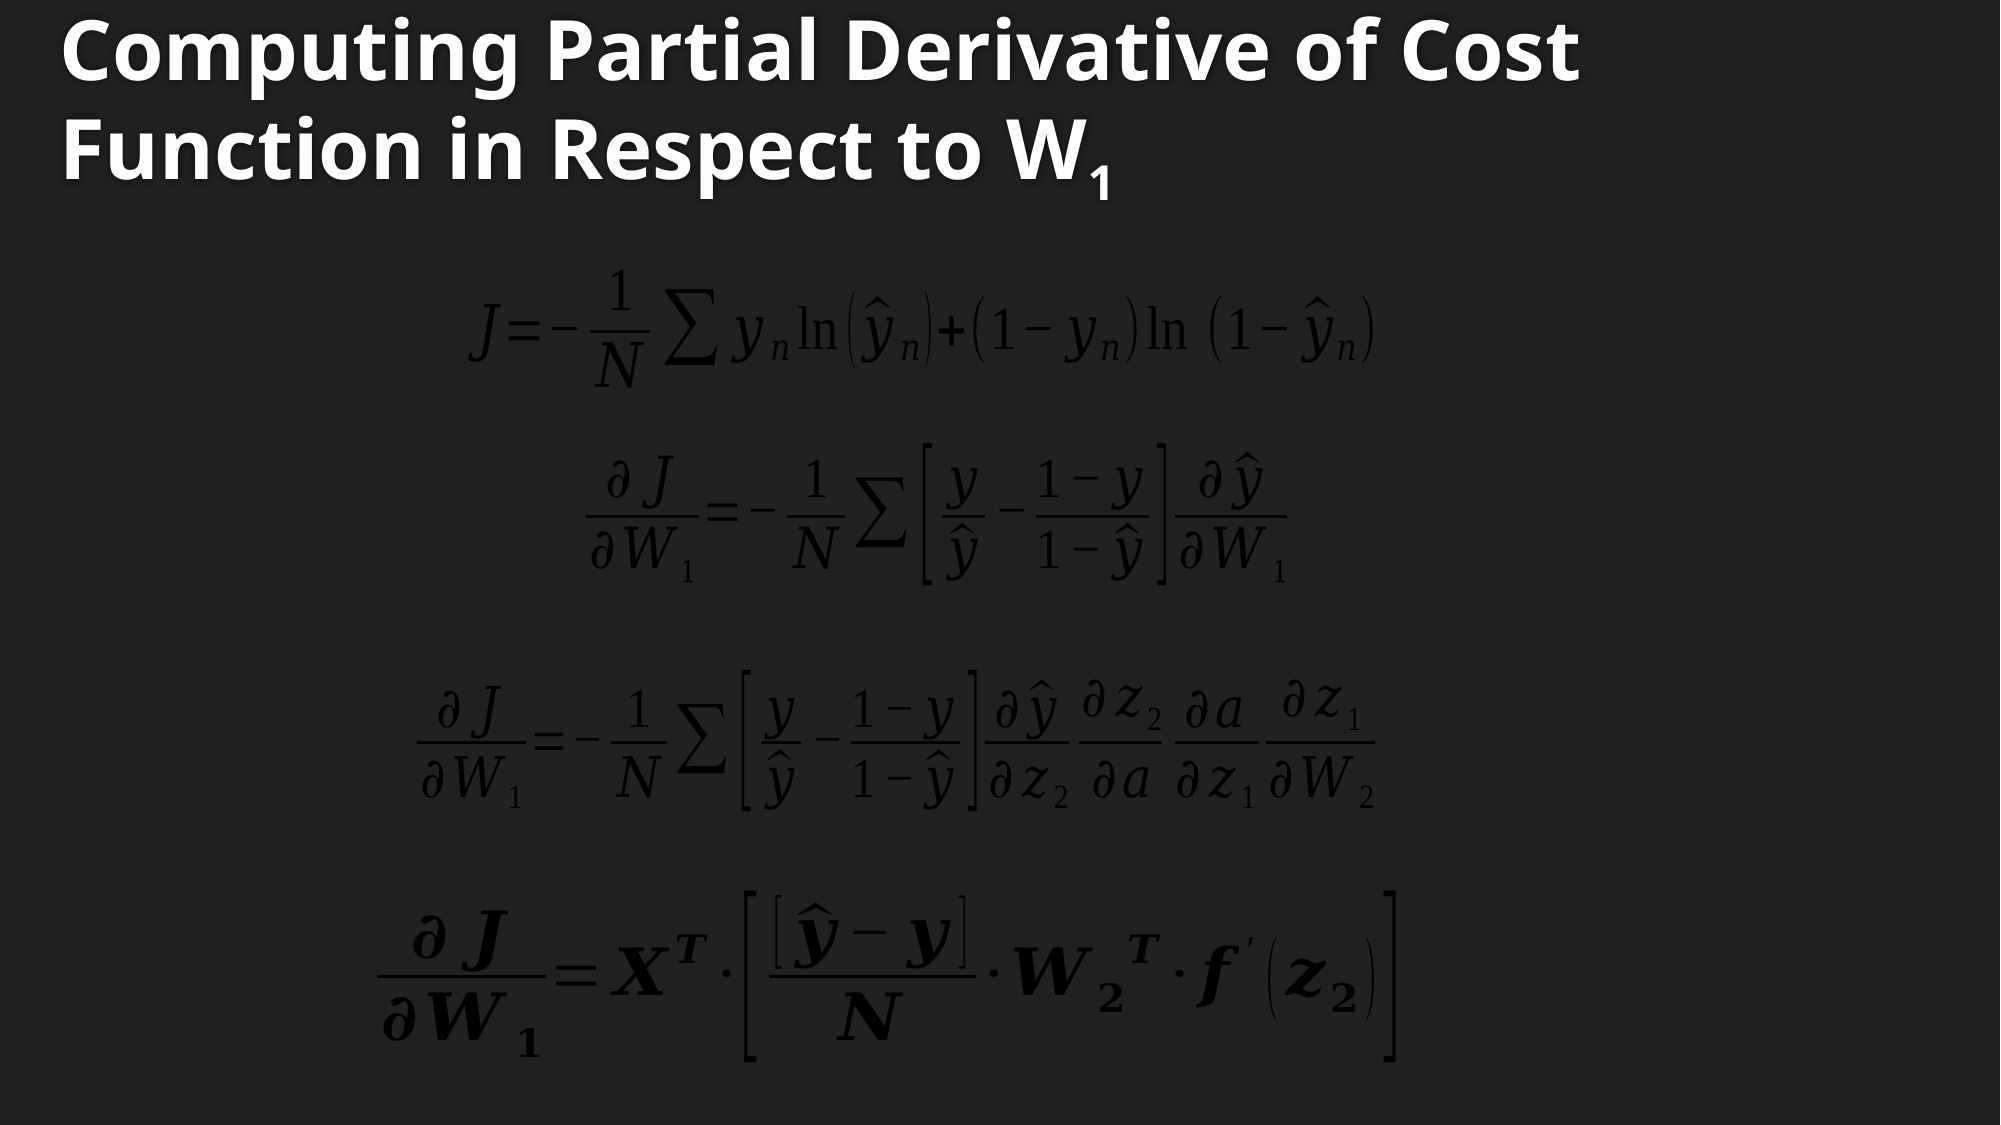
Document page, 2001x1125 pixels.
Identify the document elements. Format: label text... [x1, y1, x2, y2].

text_box Computing Partial Derivative of Cost Function in Respect to W1 [44, 58, 1779, 218]
